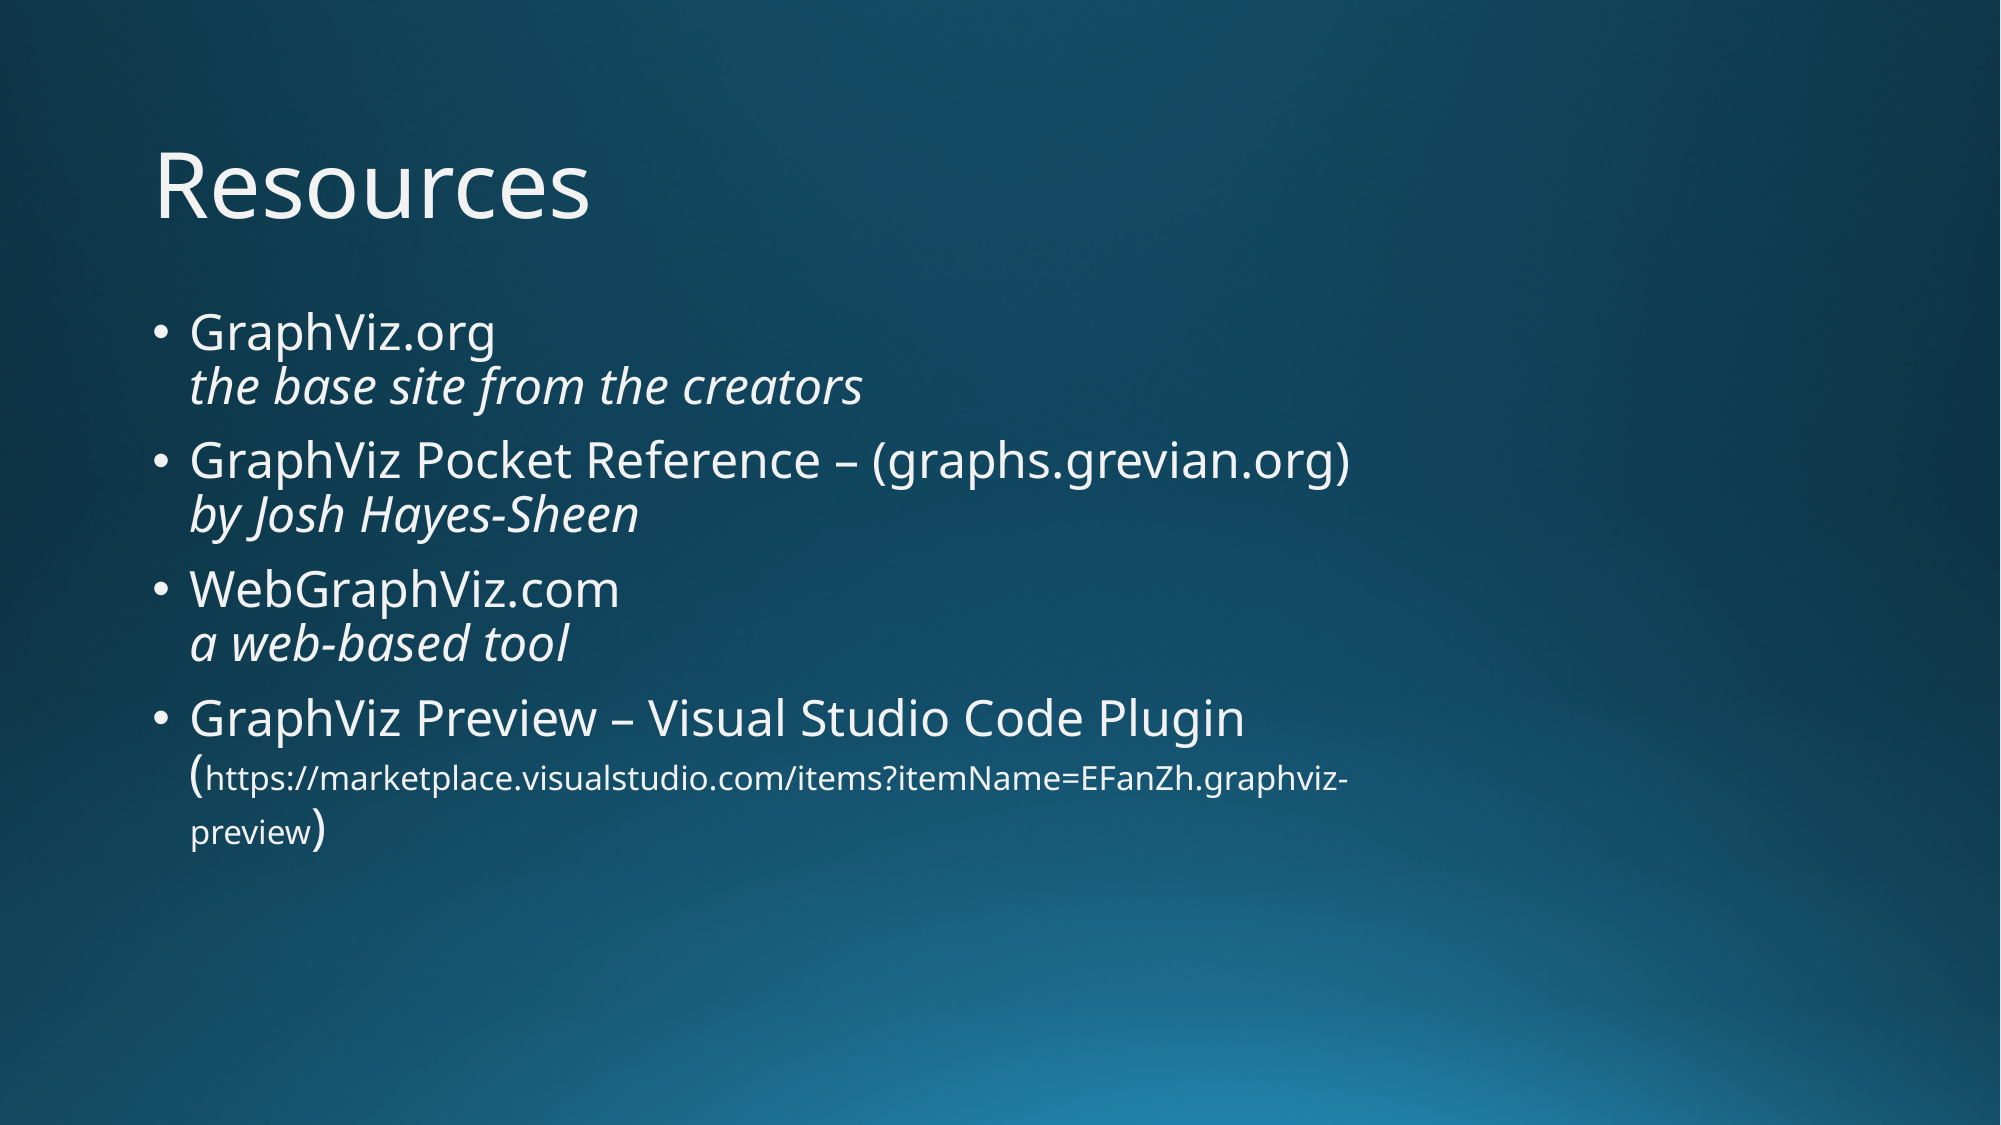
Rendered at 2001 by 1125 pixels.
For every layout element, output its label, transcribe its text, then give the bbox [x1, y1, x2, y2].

title Resources [137, 59, 1443, 247]
list GraphViz.org the base site from the creators GraphViz Pocket Reference – (graphs.grevian.org) by Josh Hayes-Sheen WebGraphViz.com a web-based tool GraphViz Preview – Visual Studio Code Plugin (https://marketplace.visualstudio.com/items?itemName=EFanZh.graphviz-preview) [137, 299, 1443, 1014]
picture [0, 0, 2001, 1125]
